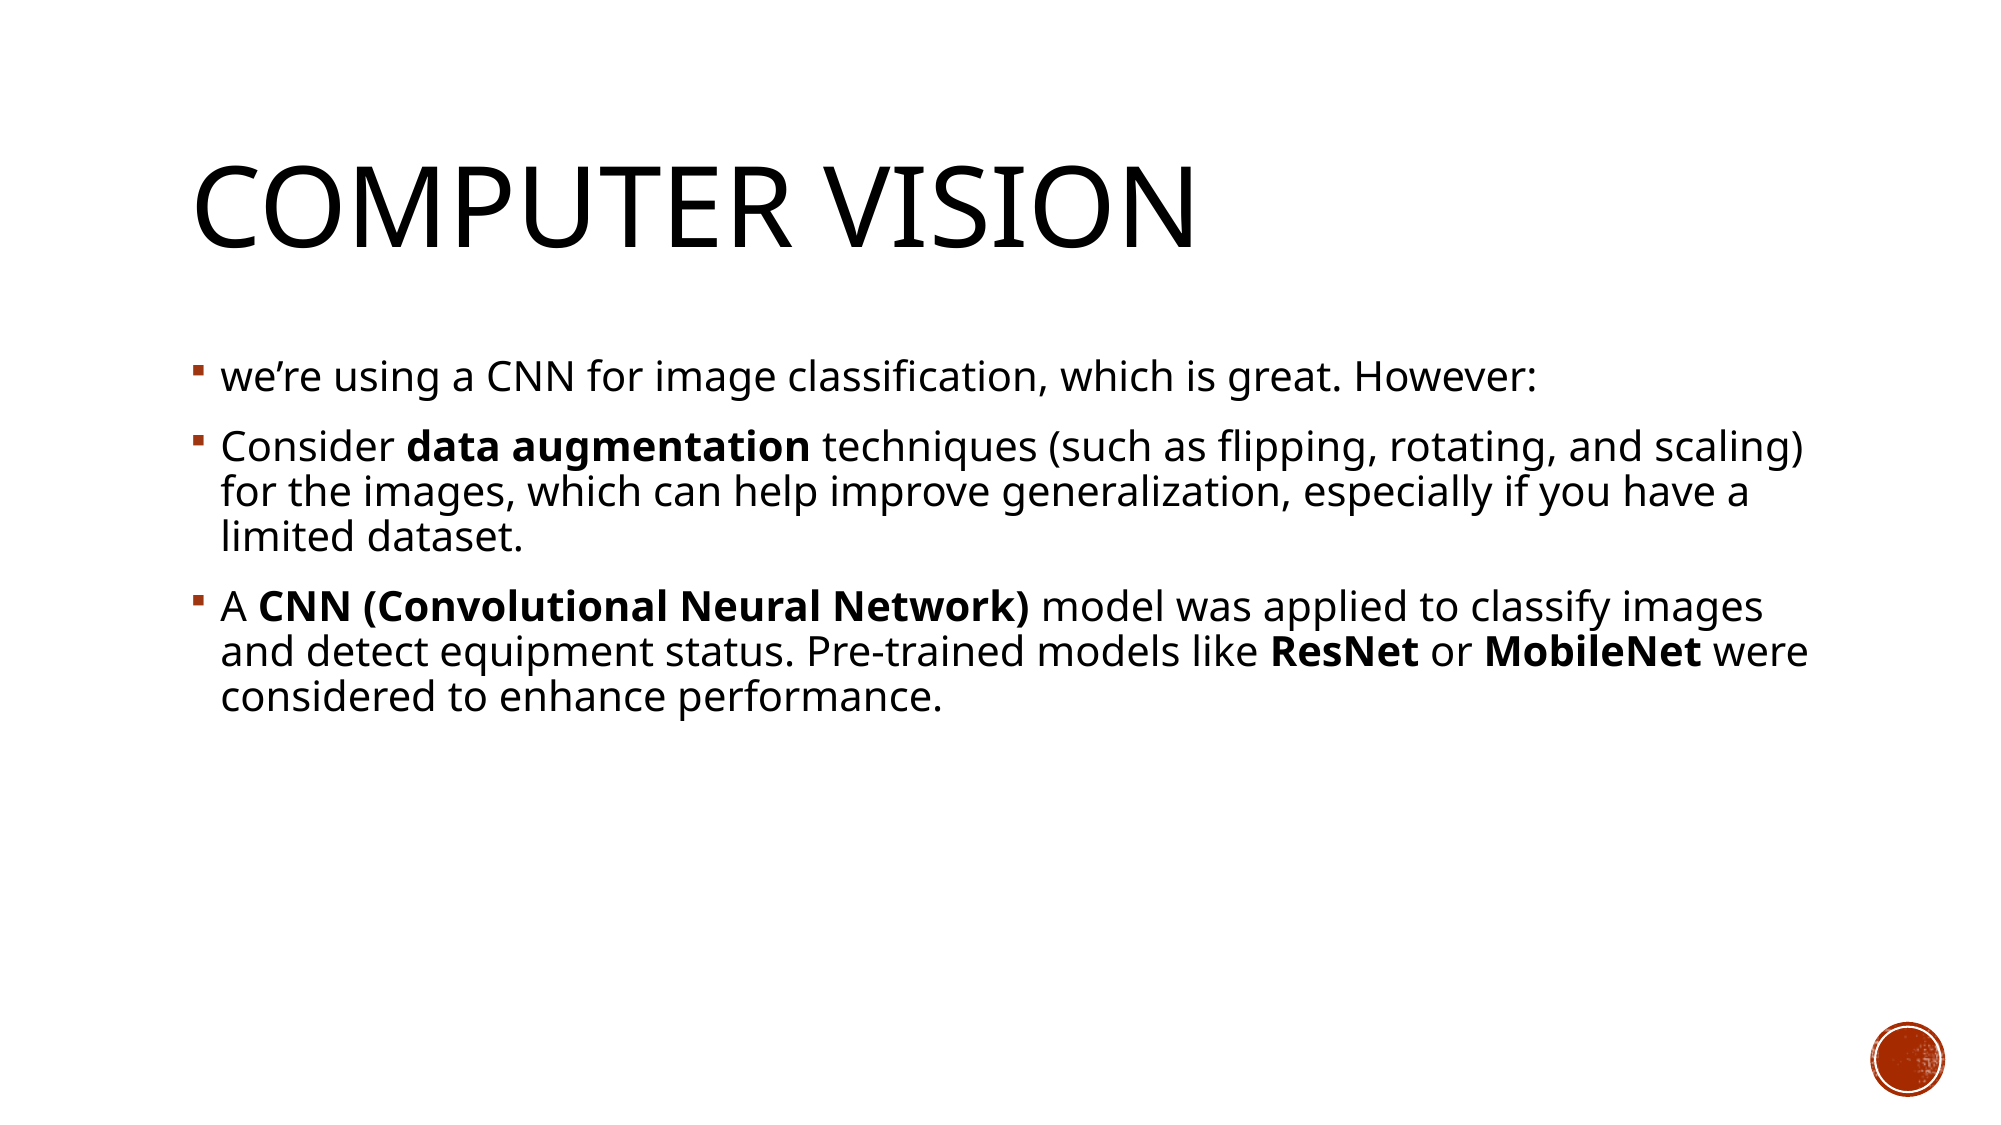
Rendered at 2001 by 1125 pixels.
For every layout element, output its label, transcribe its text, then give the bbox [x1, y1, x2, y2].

title Computer Vision [175, 79, 1826, 344]
list we’re using a CNN for image classification, which is great. However: Consider data augmentation techniques (such as flipping, rotating, and scaling) for the images, which can help improve generalization, especially if you have a limited dataset. A CNN (Convolutional Neural Network) model was applied to classify images and detect equipment status. Pre-trained models like ResNet or MobileNet were considered to enhance performance. [175, 348, 1826, 1013]
